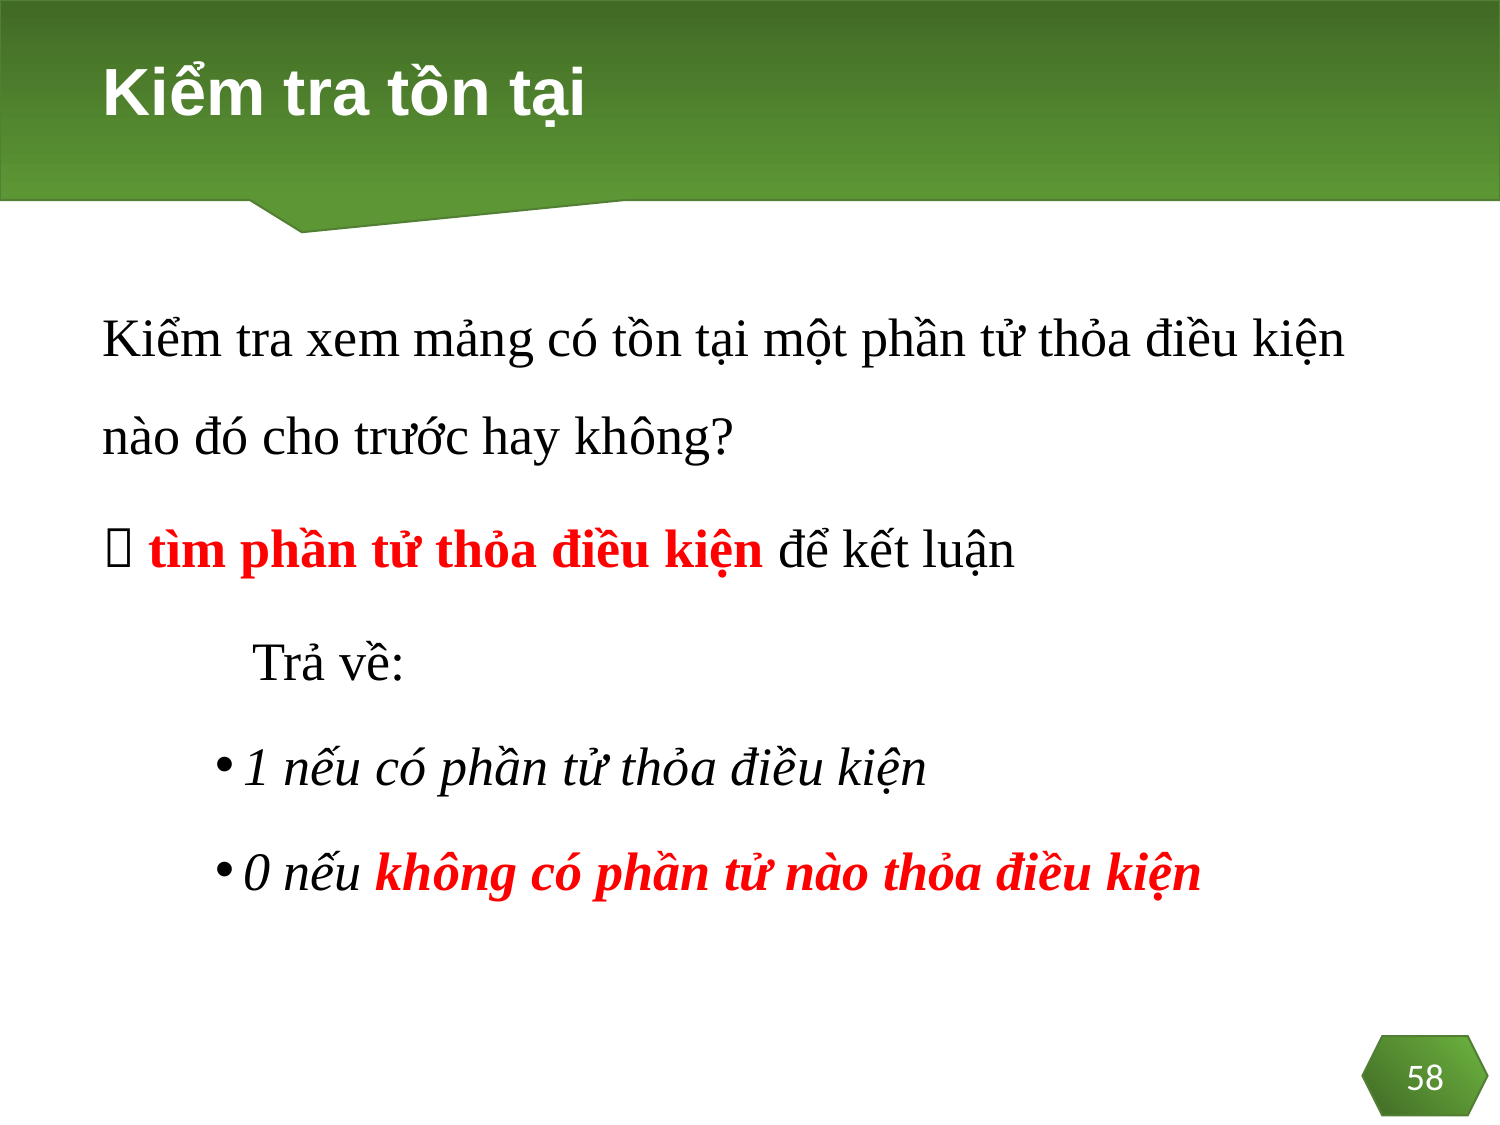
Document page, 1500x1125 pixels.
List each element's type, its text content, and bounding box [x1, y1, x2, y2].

title Kiểm tra tồn tại [87, 12, 1413, 175]
list Kiểm tra xem mảng có tồn tại một phần tử thỏa điều kiện nào đó cho trước hay không?  tìm phần tử thỏa điều kiện để kết luận Trả về: 1 nếu có phần tử thỏa điều kiện 0 nếu không có phần tử nào thỏa điều kiện [87, 262, 1413, 1014]
